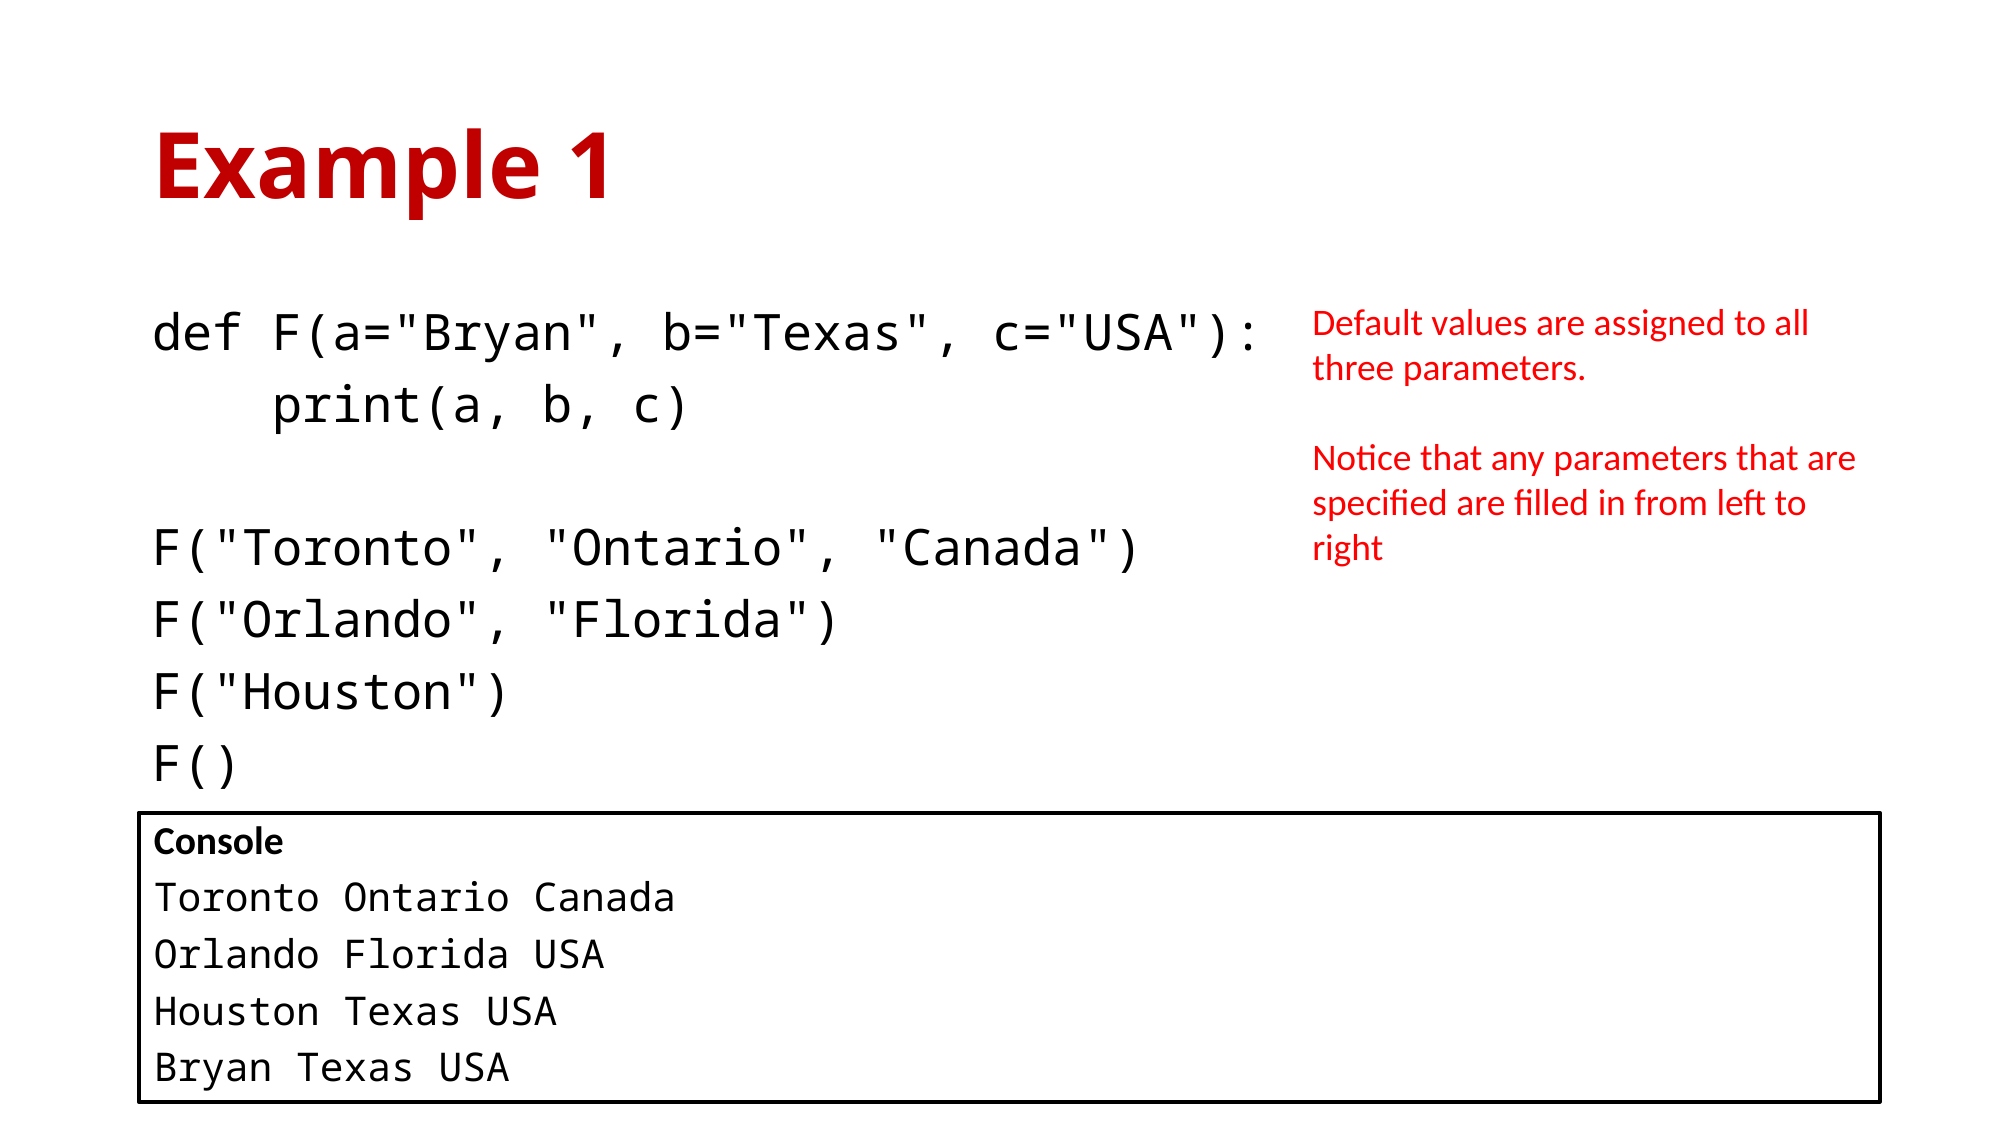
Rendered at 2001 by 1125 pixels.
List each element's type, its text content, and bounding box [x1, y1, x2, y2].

text_box Default values are assigned to all three parameters. Notice that any parameters that are specified are filled in from left to right [1297, 290, 1899, 575]
text_box Console Toronto Ontario Canada Orlando Florida USA Houston Texas USA Bryan Texas USA [138, 812, 1880, 1102]
list def F(a="Bryan", b="Texas", c="USA"): print(a, b, c) F("Toronto", "Ontario", "Canada") F("Orlando", "Florida") F("Houston") F() [137, 299, 1898, 800]
title Example 1 [137, 59, 1863, 278]
